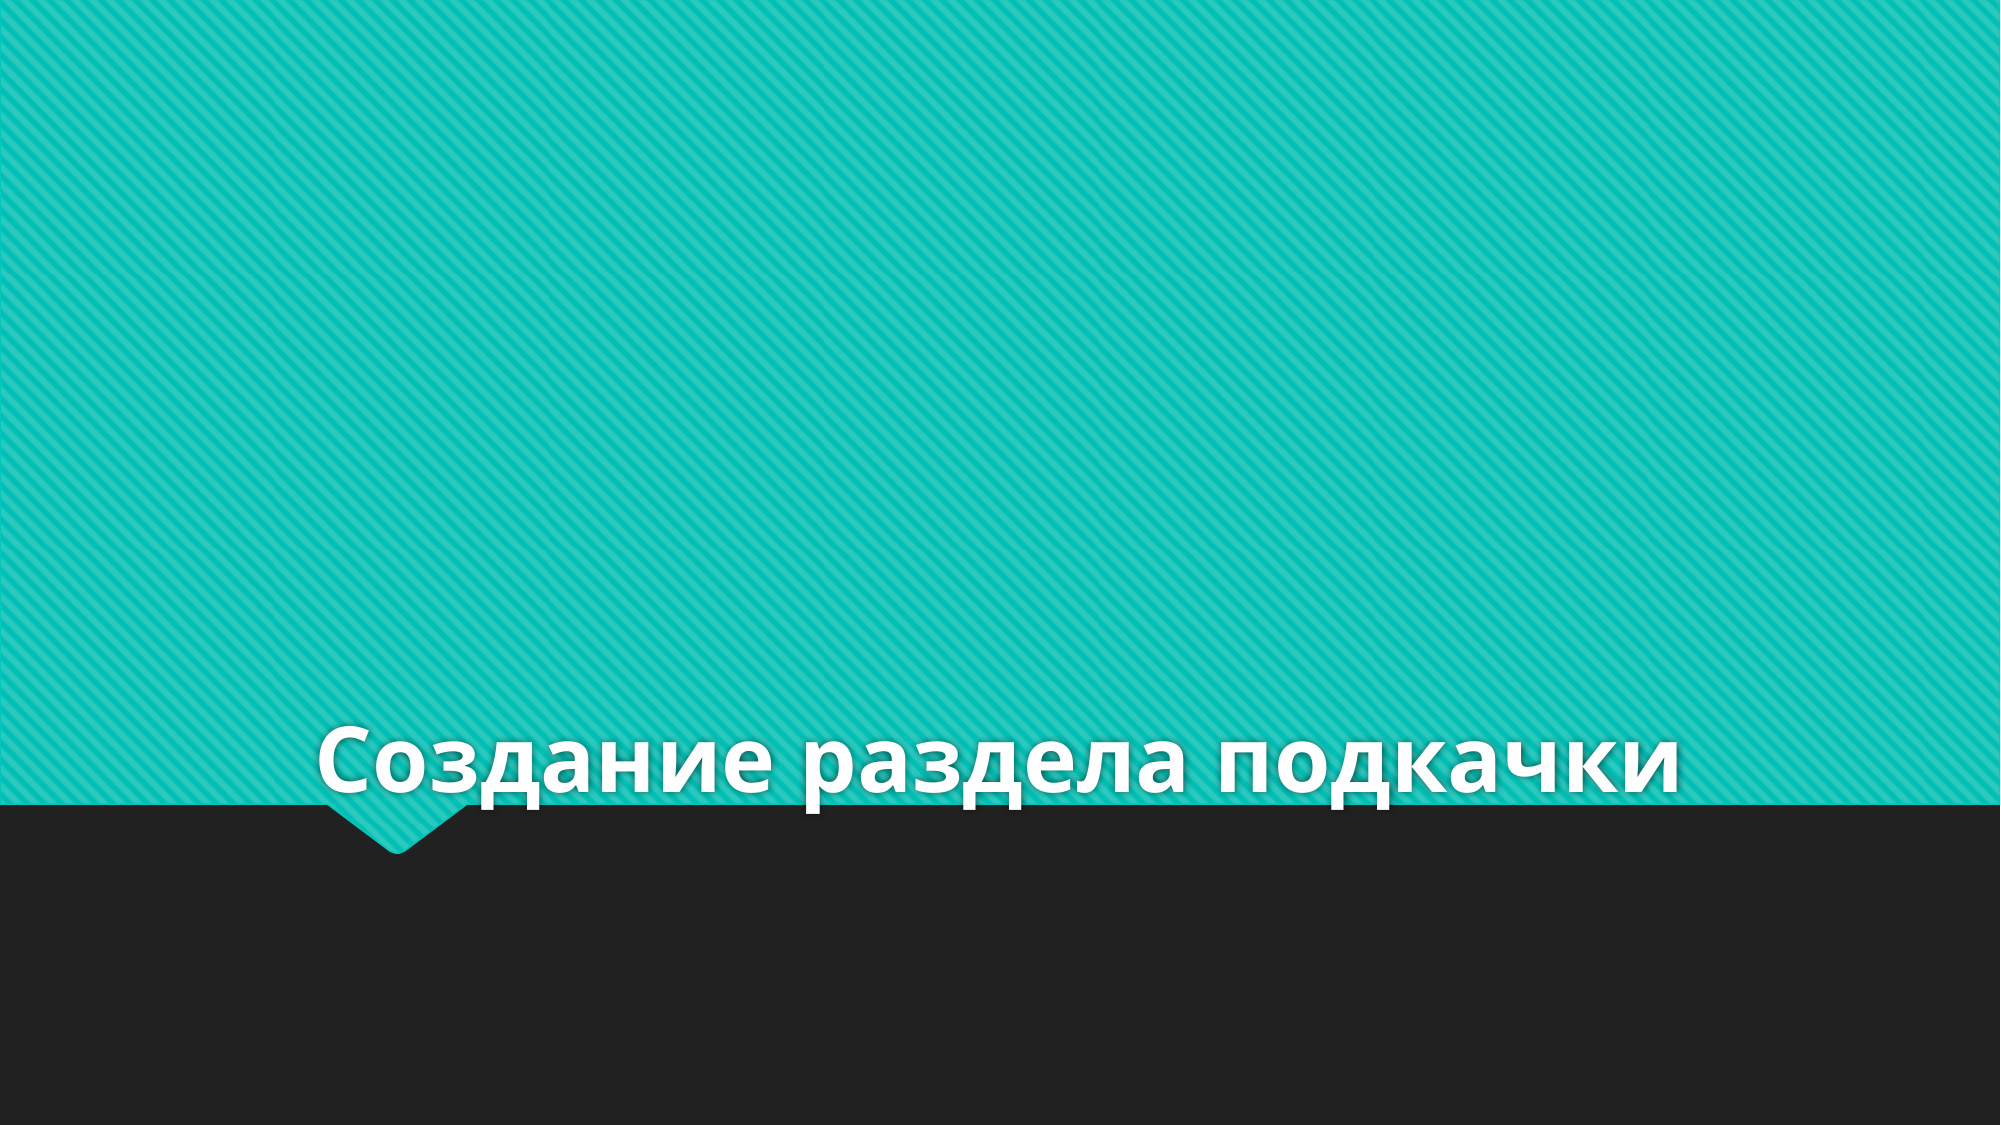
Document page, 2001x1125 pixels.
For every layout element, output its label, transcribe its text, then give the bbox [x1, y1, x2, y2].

title Создание раздела подкачки [296, 287, 1704, 1125]
